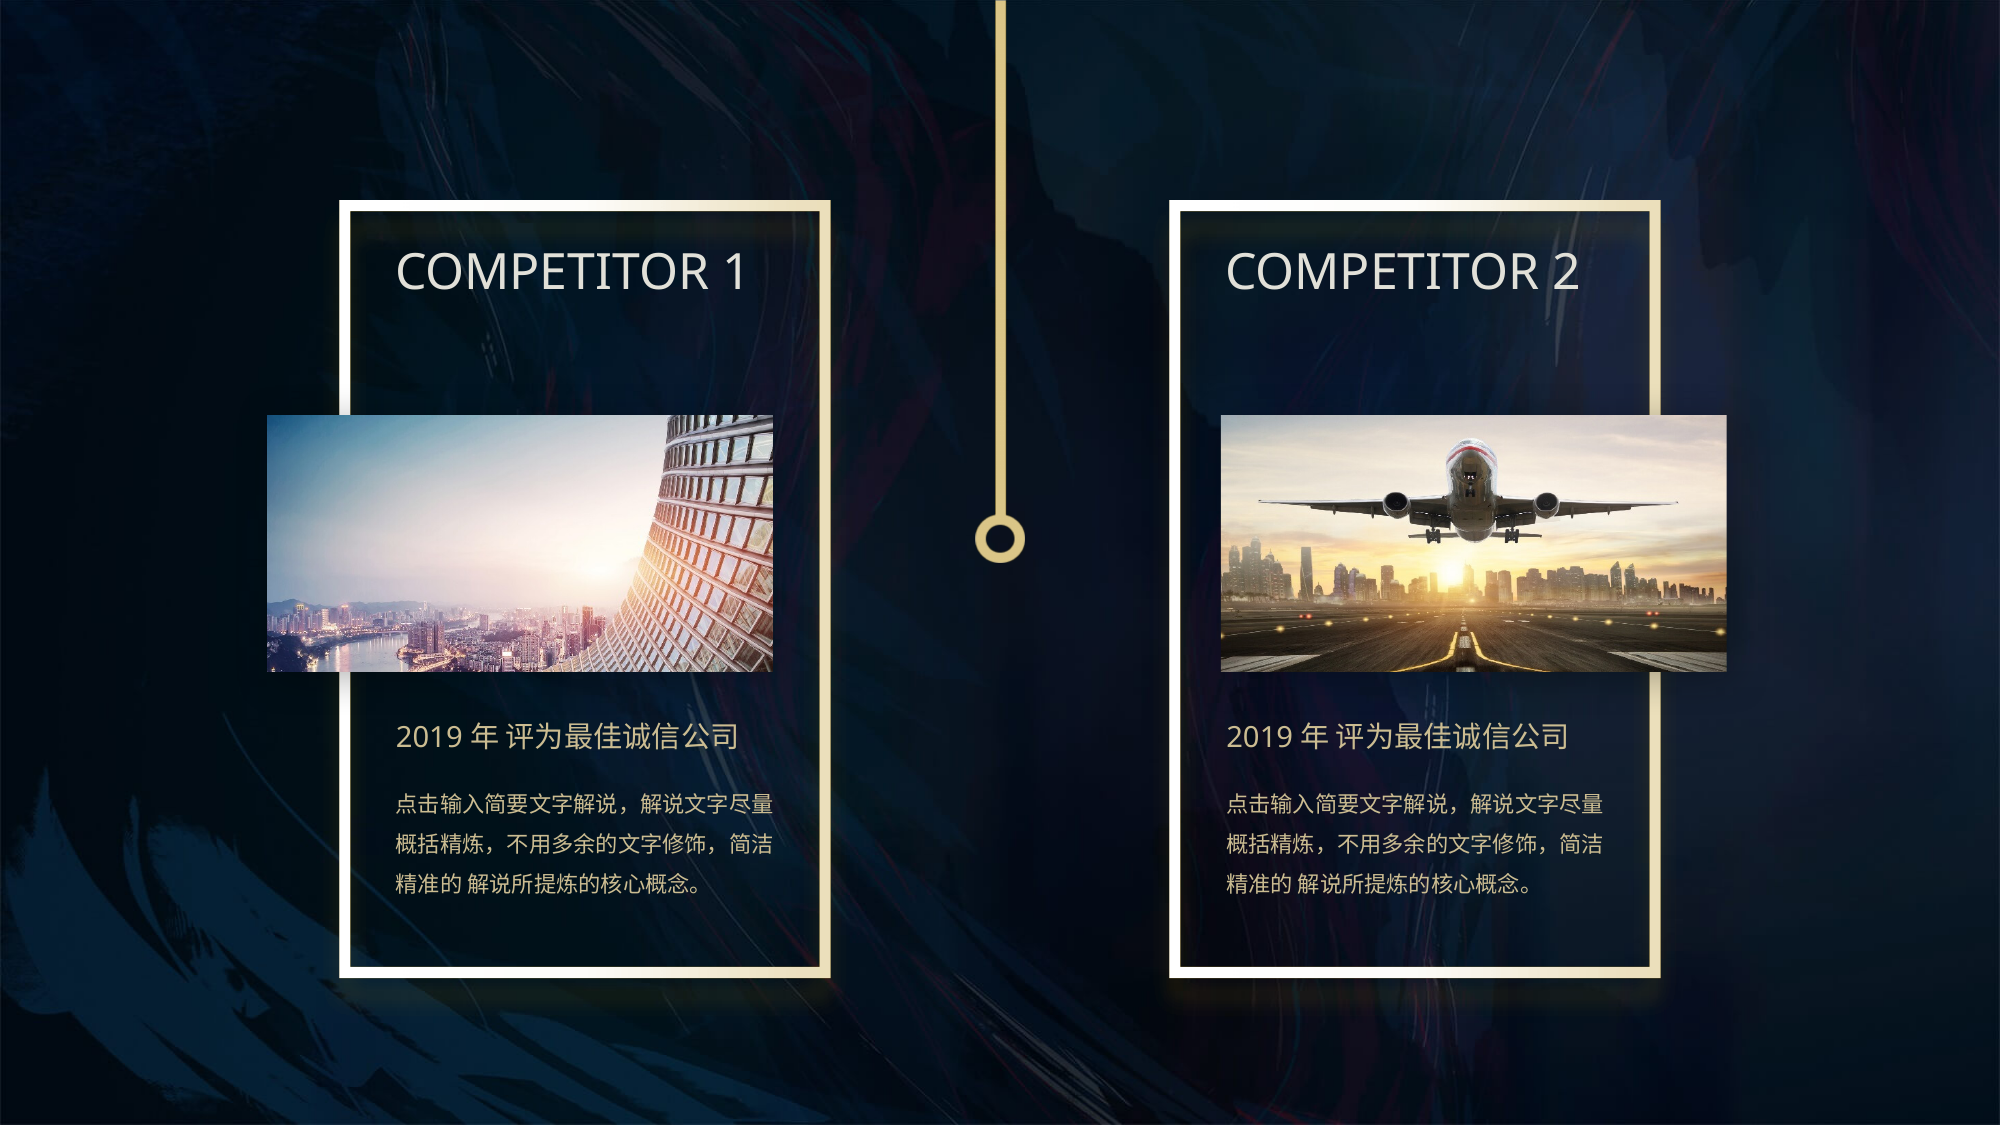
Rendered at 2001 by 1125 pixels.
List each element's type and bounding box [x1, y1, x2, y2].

picture [0, 0, 2000, 1125]
text_box [1680, 414, 1728, 673]
text_box [266, 414, 320, 673]
